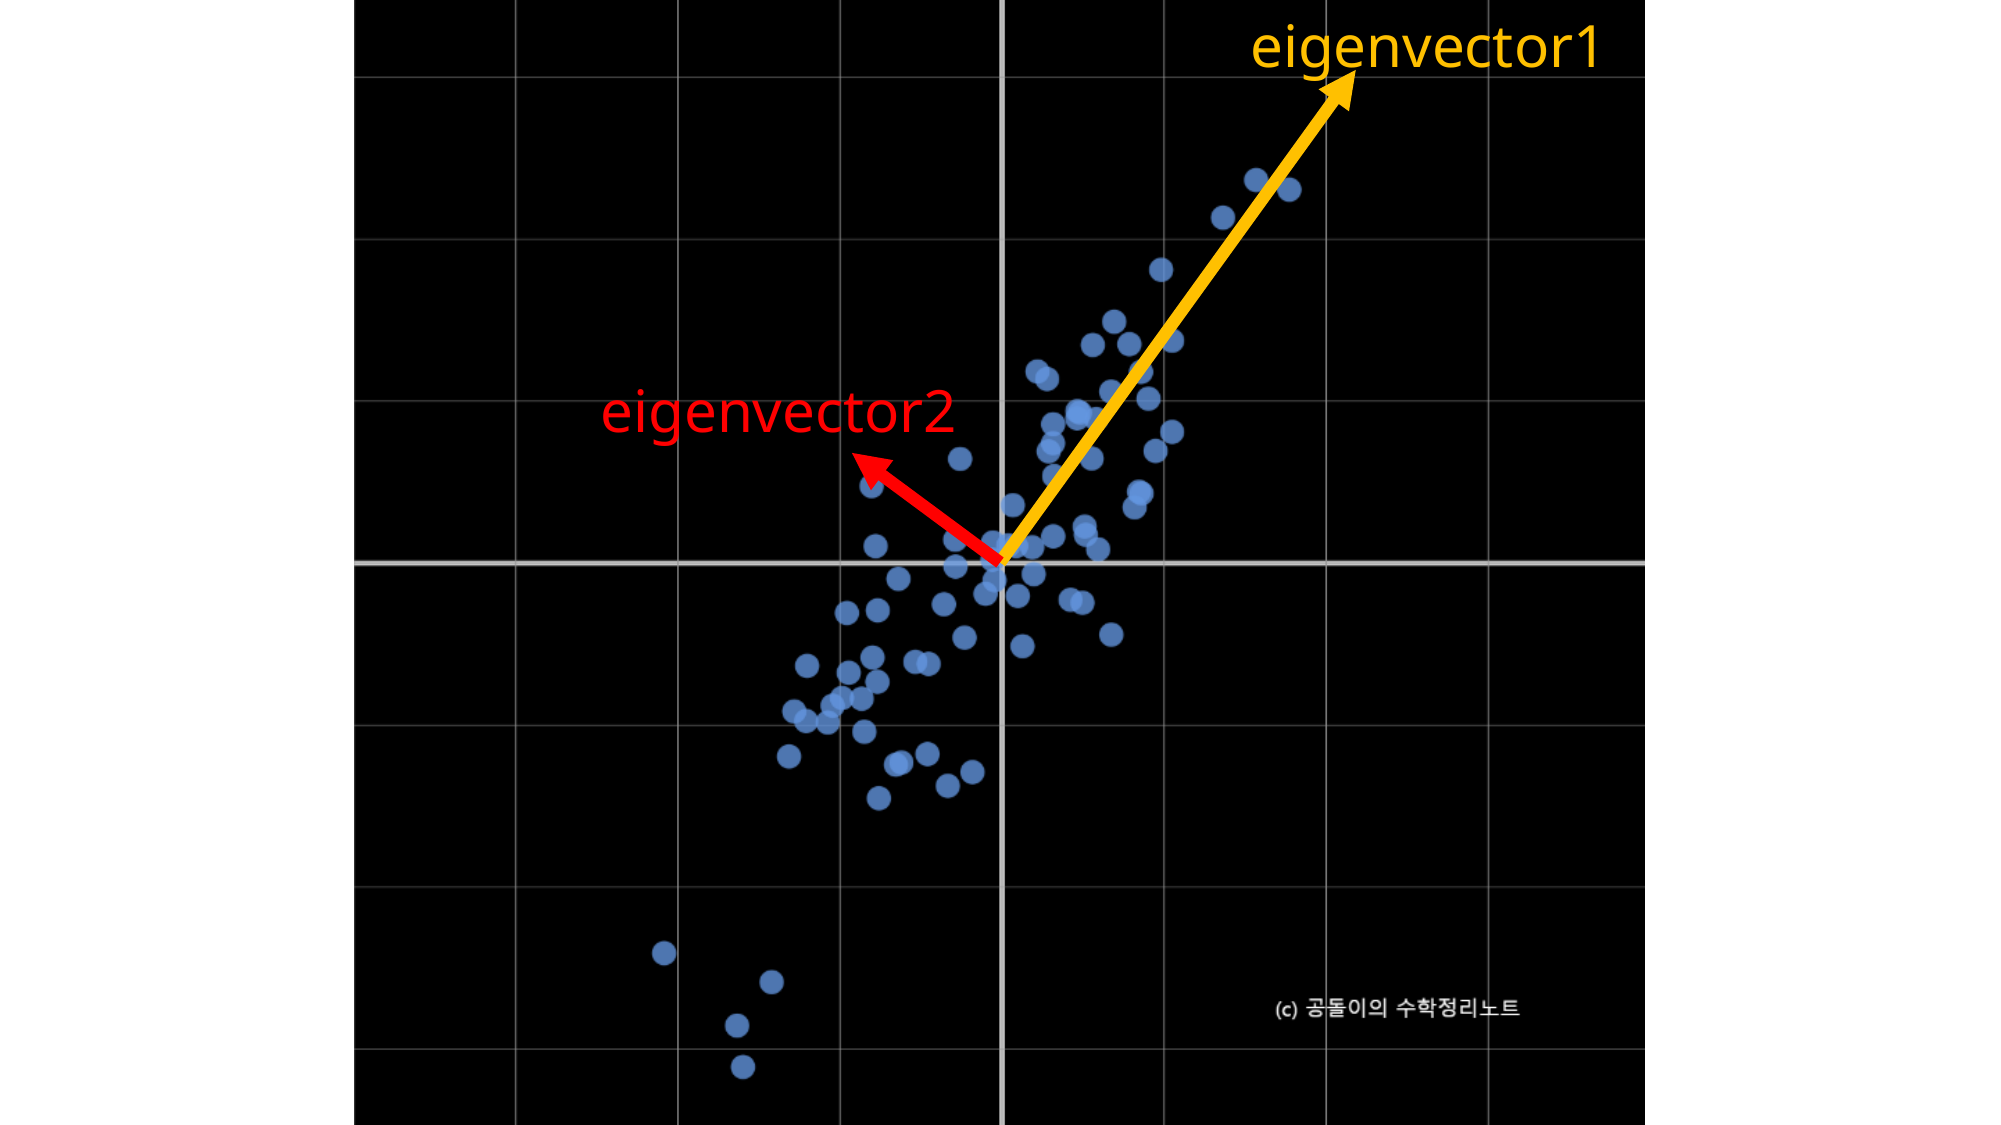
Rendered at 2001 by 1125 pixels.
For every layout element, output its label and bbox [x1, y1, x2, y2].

text_box [999, 69, 1356, 563]
picture [354, 0, 1646, 1125]
text_box [851, 452, 1000, 563]
